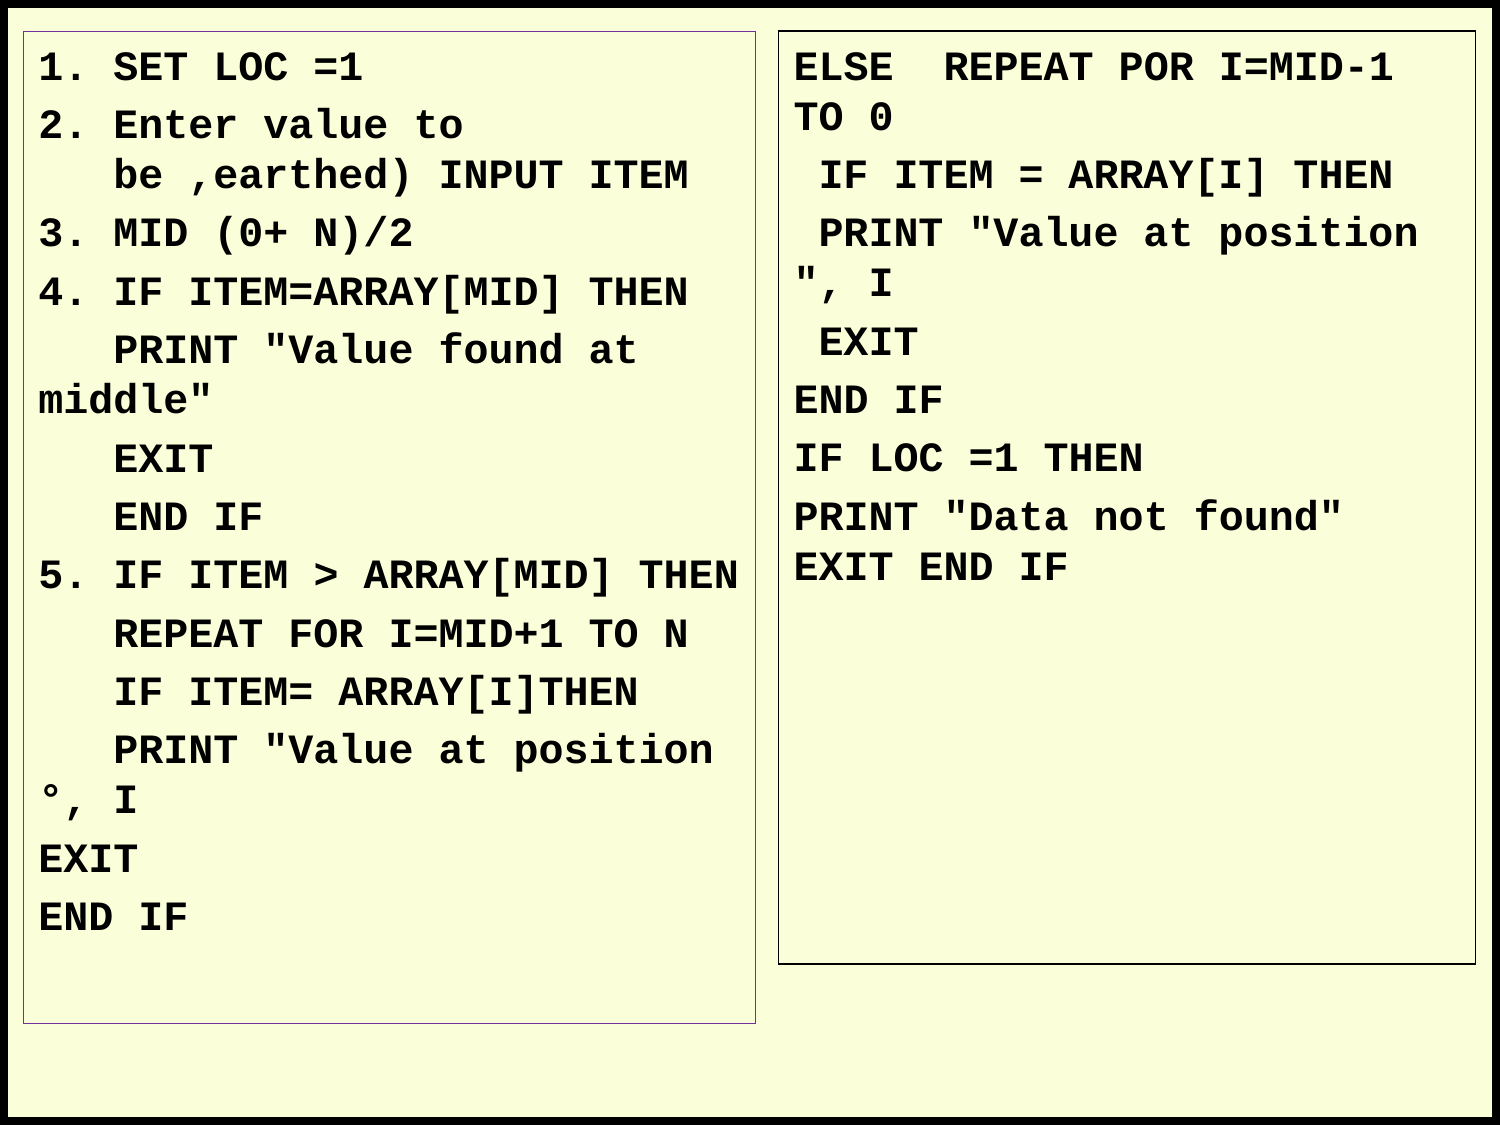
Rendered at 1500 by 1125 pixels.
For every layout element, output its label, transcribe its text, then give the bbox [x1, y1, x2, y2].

text_box ELSE REPEAT POR I=MID-1 TO 0 IF ITEM = ARRAY[I] THEN PRINT "Value at position ", I EXIT END IF IF LOC =1 THEN PRINT "Data not found" EXIT END IF [778, 30, 1476, 964]
list SET LOC =1 Enter value to be ,earthed) INPUT ITEM MID (0+ N)/2 IF ITEM=ARRAY[MID] THEN PRINT "Value found at middle" EXIT END IF 5. IF ITEM > ARRAY[MID] THEN REPEAT FOR I=MID+1 TO N IF ITEM= ARRAY[I]THEN PRINT "Value at position °, I EXIT END IF [23, 31, 756, 1024]
